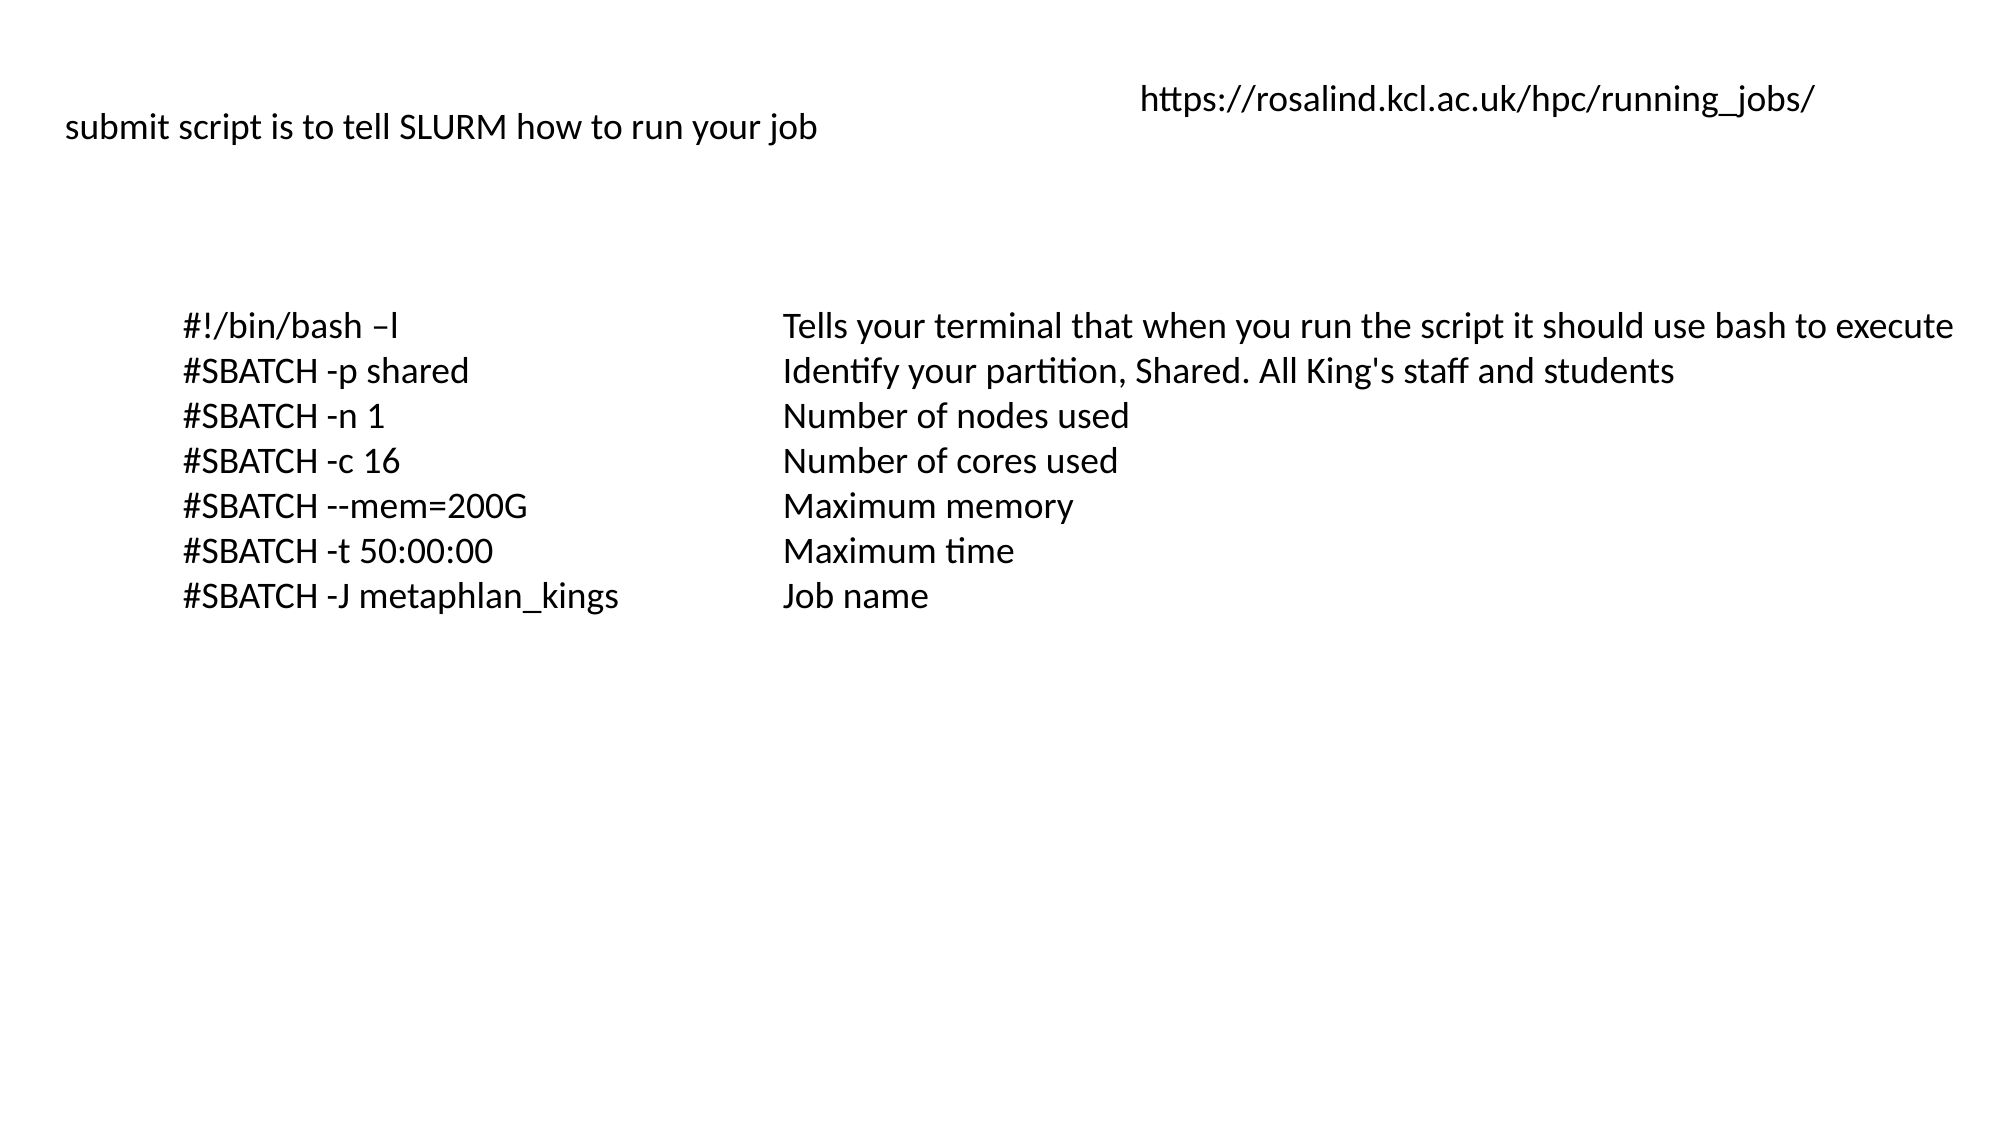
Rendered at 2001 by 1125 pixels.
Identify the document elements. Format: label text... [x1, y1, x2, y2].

text_box #!/bin/bash –l Tells your terminal that when you run the script it should use bash to execute #SBATCH -p shared Identify your partition, Shared. All King's staff and students #SBATCH -n 1 Number of nodes used #SBATCH -c 16 Number of cores used #SBATCH --mem=200G Maximum memory #SBATCH -t 50:00:00 Maximum time #SBATCH -J metaphlan_kings Job name [168, 293, 1980, 624]
text_box https://rosalind.kcl.ac.uk/hpc/running_jobs/ [1125, 66, 2000, 127]
text_box submit script is to tell SLURM how to run your job [50, 94, 1050, 154]
